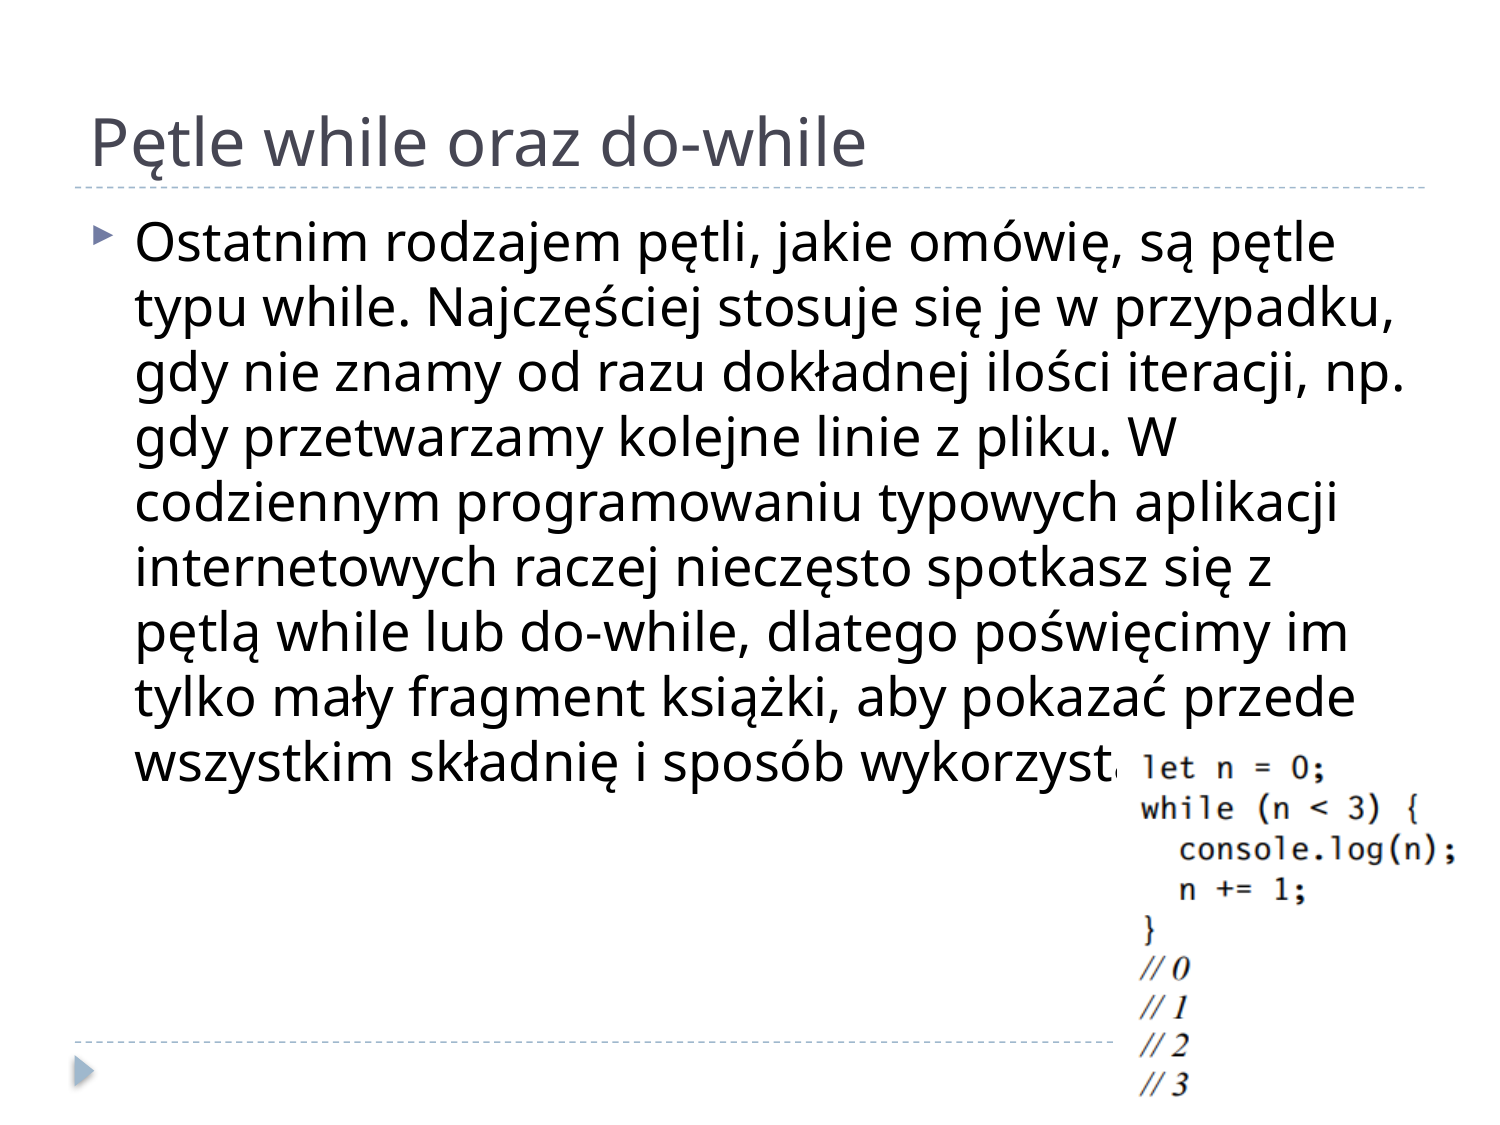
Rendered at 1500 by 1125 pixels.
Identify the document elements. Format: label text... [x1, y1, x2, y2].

picture [1116, 737, 1500, 1125]
title Pętle while oraz do-while [75, 24, 1425, 188]
list Ostatnim rodzajem pętli, jakie omówię, są pętle typu while. Najczęściej stosuje się je w przypadku, gdy nie znamy od razu dokładnej ilości iteracji, np. gdy przetwarzamy kolejne linie z pliku. W codziennym programowaniu typowych aplikacji internetowych raczej nieczęsto spotkasz się z pętlą while lub do-while, dlatego poświęcimy im tylko mały fragment książki, aby pokazać przede wszystkim składnię i sposób wykorzystania. [75, 200, 1425, 1010]
